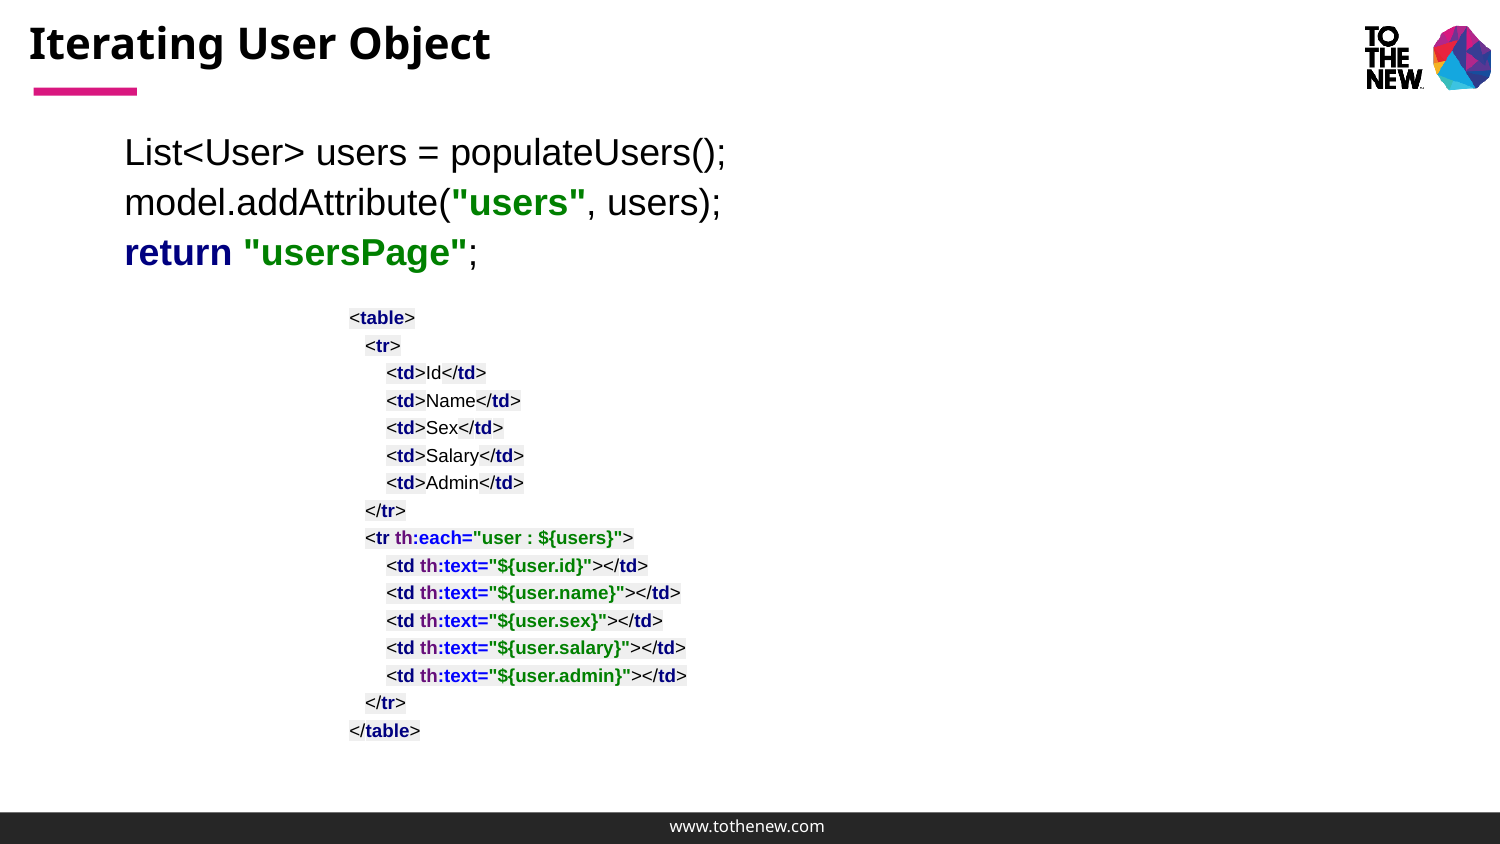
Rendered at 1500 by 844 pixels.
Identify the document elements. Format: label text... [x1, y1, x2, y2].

text_box List<User> users = populateUsers(); model.addAttribute("users", users); return "usersPage"; <table> <tr> <td>Id</td> <td>Name</td> <td>Sex</td> <td>Salary</td> <td>Admin</td> </tr> <tr th:each="user : ${users}"> <td th:text="${user.id}"></td> <td th:text="${user.name}"></td> <td th:text="${user.sex}"></td> <td th:text="${user.salary}"></td> <td th:text="${user.admin}"></td> </tr> </table> [109, 113, 1410, 708]
picture [1350, 0, 1500, 116]
title Iterating User Object [14, 14, 1350, 85]
